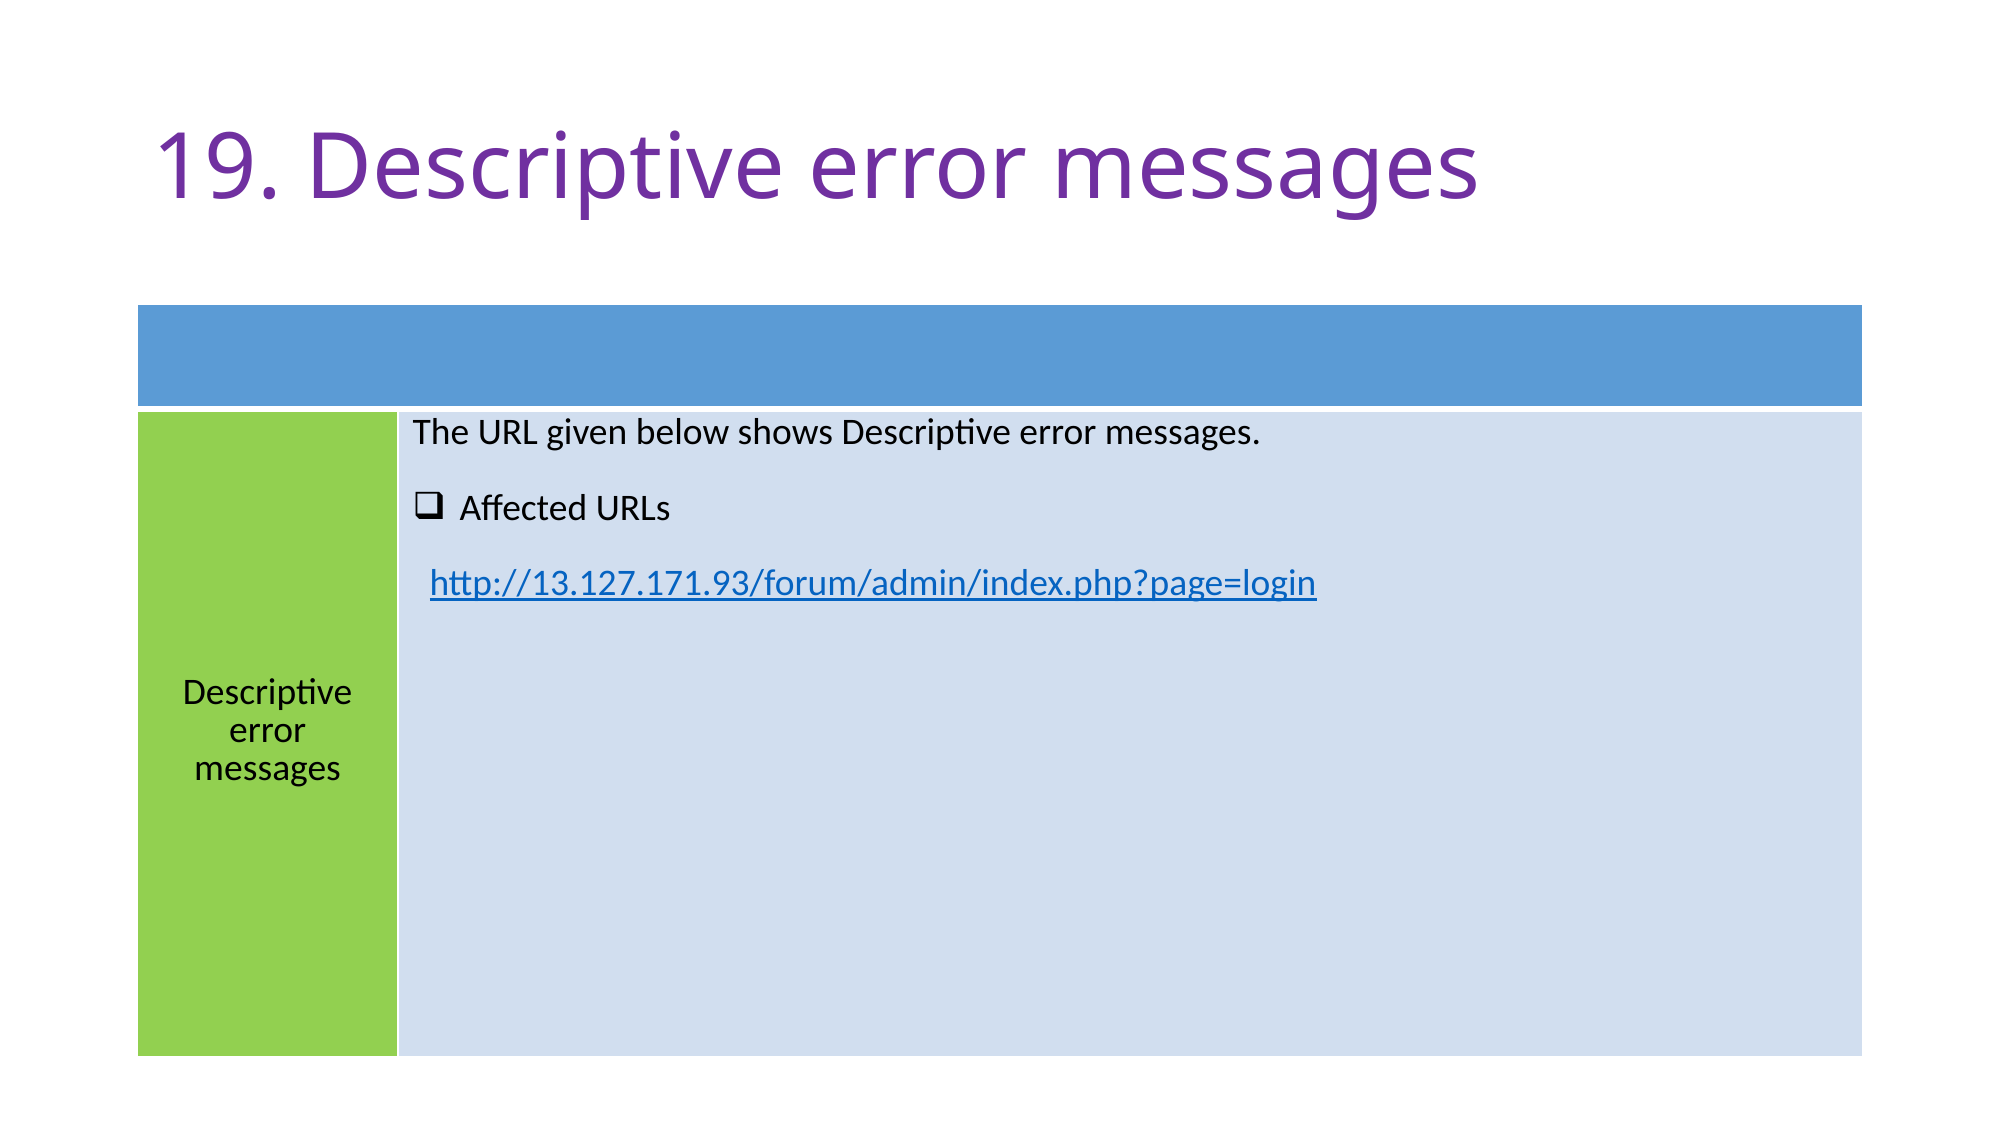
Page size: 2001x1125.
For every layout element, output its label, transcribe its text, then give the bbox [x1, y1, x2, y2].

table_header [138, 305, 1862, 406]
table_cell The URL given below shows Descriptive error messages. Affected URLs http://13.127.171.93/forum/admin/index.php?page=login [399, 412, 1862, 1056]
title 19. Descriptive error messages [137, 59, 1863, 278]
table_cell Descriptive error messages [138, 412, 397, 1056]
